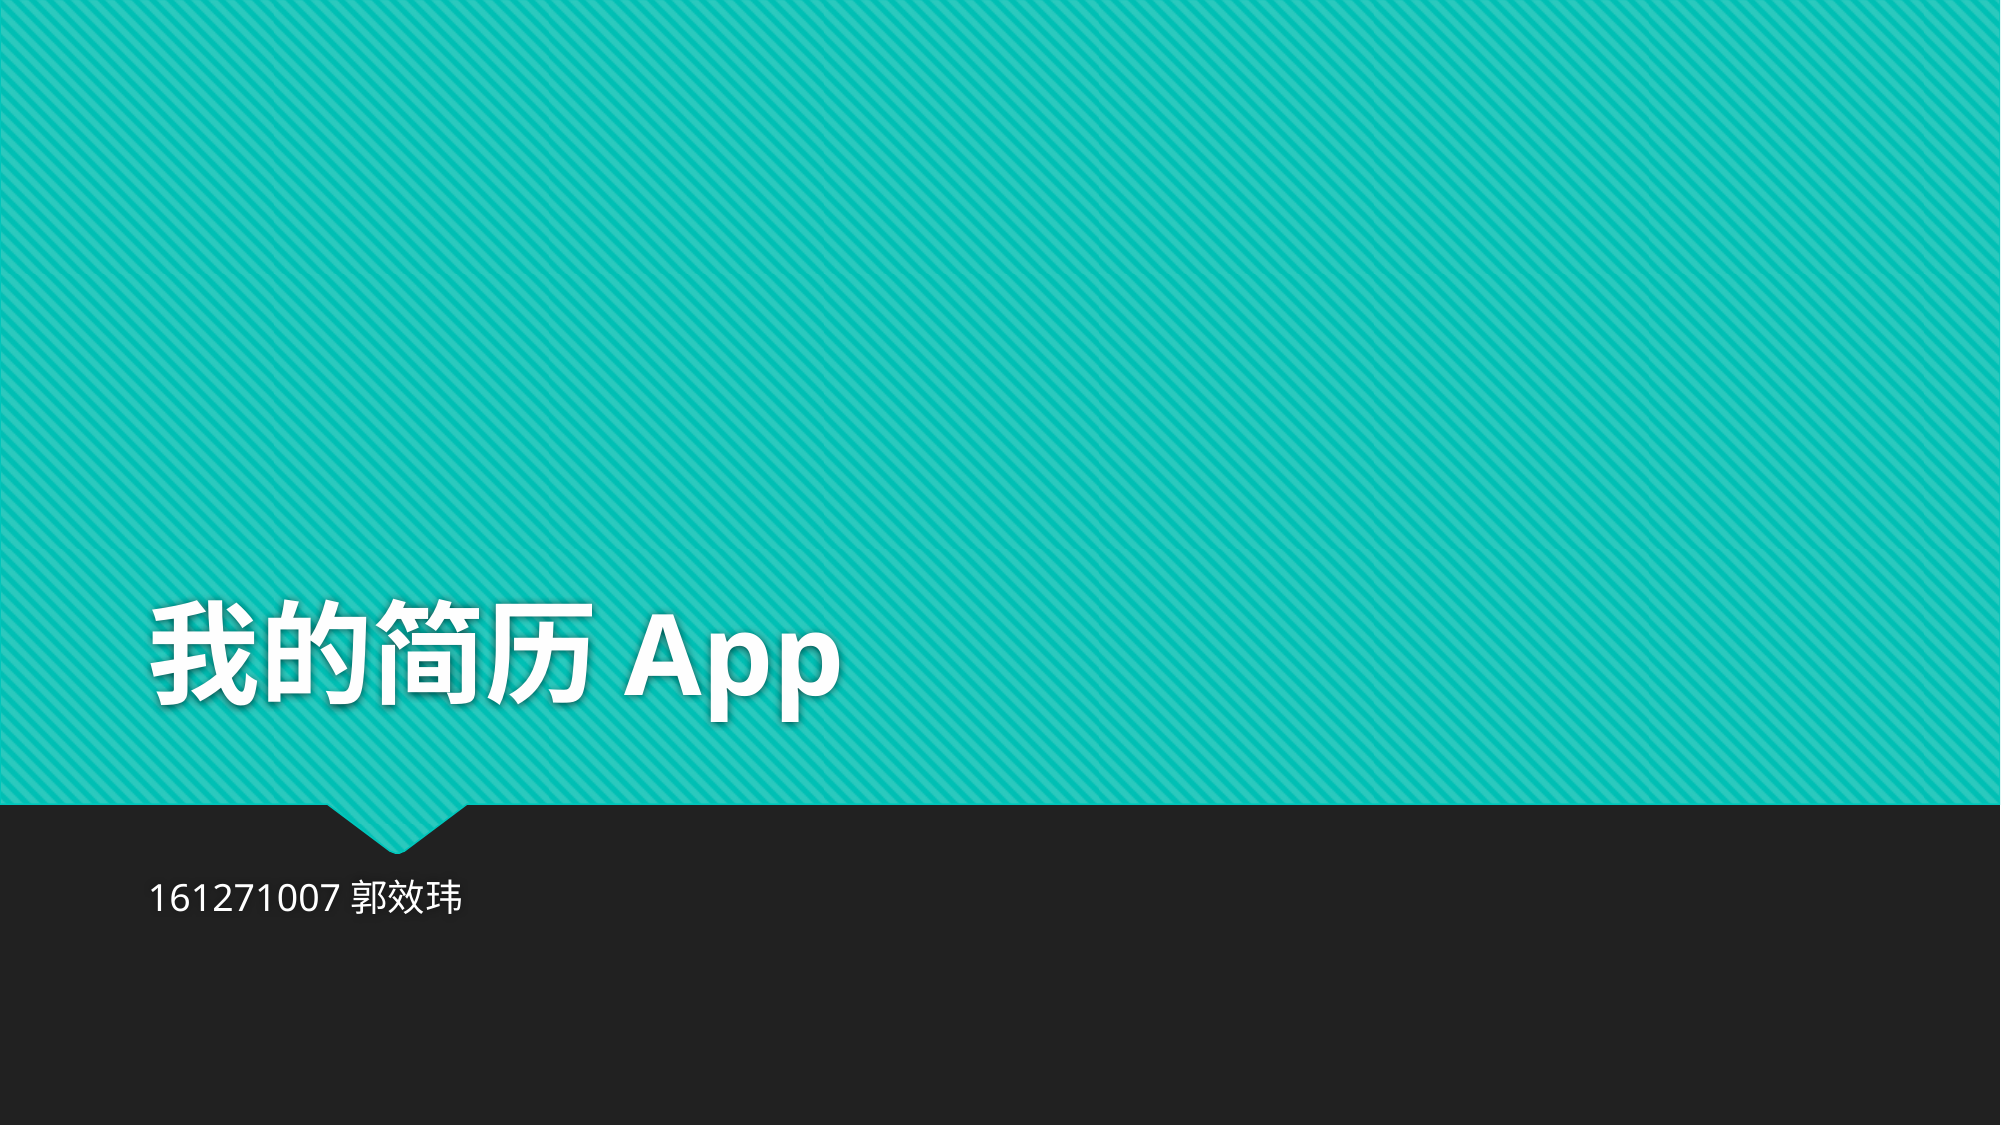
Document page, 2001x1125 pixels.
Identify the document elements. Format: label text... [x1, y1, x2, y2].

title 我的简历App [132, 237, 1868, 726]
subtitle 161271007郭效玮 [132, 866, 1868, 938]
